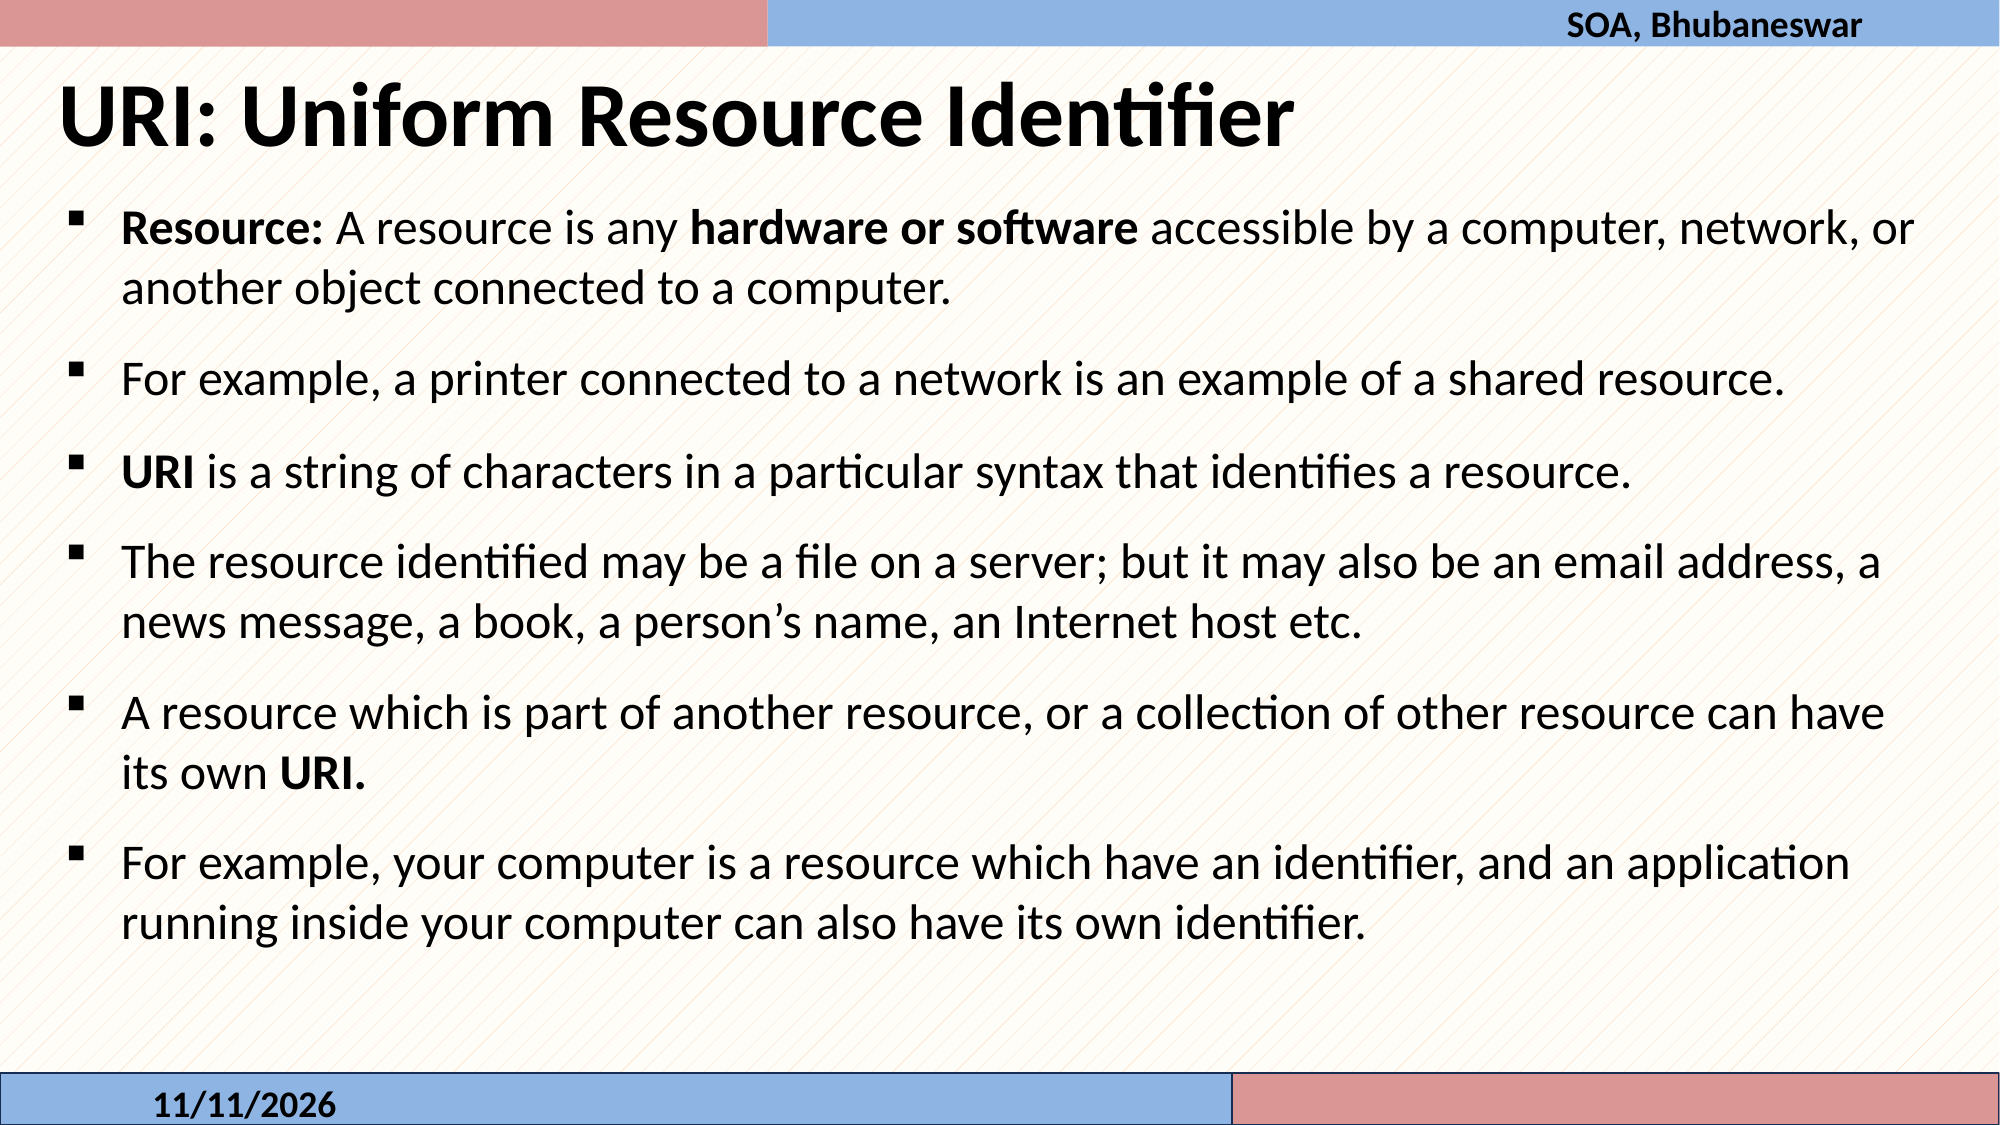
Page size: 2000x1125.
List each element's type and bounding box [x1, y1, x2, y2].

text_box [0, 0, 2000, 1125]
